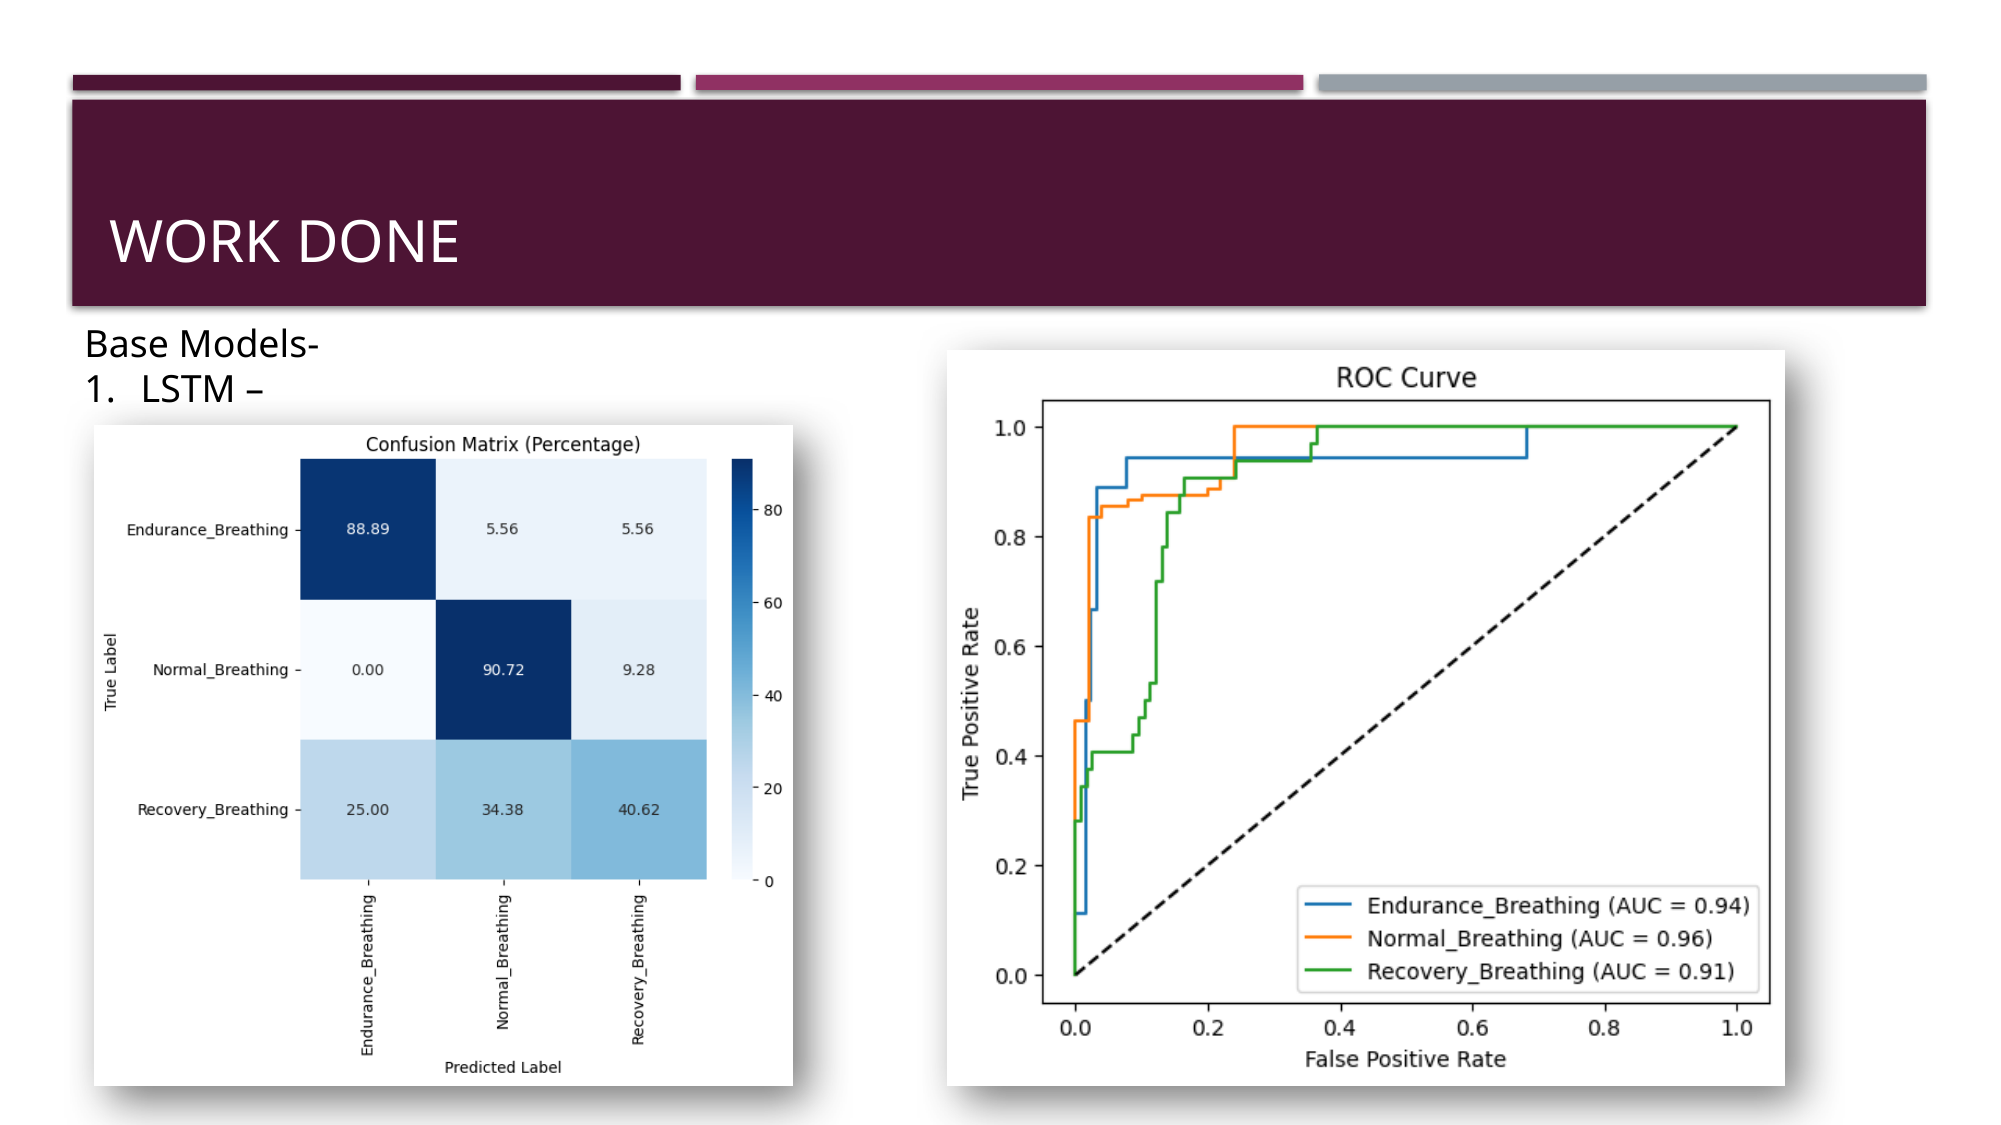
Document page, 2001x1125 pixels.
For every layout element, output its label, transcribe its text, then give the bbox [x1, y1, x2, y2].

picture [93, 424, 794, 1086]
title Work Done [94, 119, 1904, 282]
picture [946, 350, 1786, 1086]
text_box Base Models- LSTM – [69, 312, 1924, 508]
